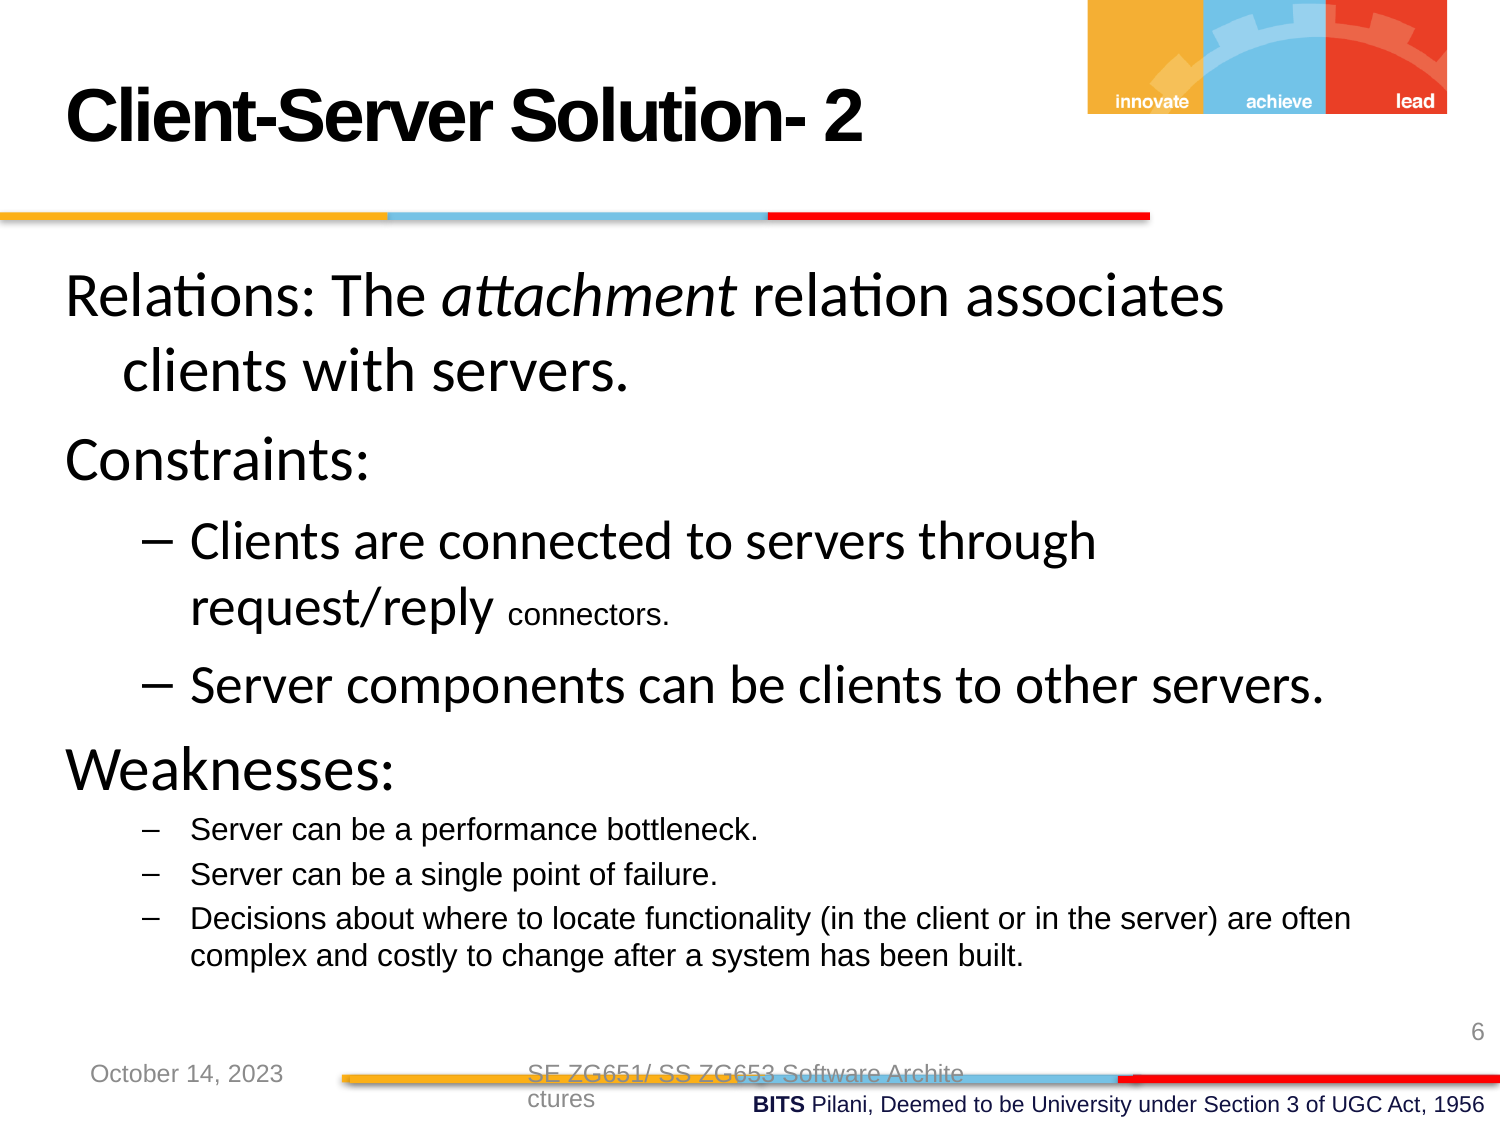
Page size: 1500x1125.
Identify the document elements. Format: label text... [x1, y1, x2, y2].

footer SE ZG651/ SS ZG653 Software Architectures [512, 1042, 988, 1103]
slide_number 6 [1149, 1000, 1500, 1061]
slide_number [75, 1042, 425, 1103]
list Relations: The attachment relation associates clients with servers. Constraints: Clients are connected to servers through request/reply connectors. Server components can be clients to other servers. Weaknesses: Server can be a performance bottleneck. Server can be a single point of failure. Decisions about where to locate functionality (in the client or in the server) are often complex and costly to change after a system has been built. [50, 245, 1400, 988]
list Client-Server Solution- 2 [50, 24, 1088, 213]
picture [1087, 0, 1448, 114]
